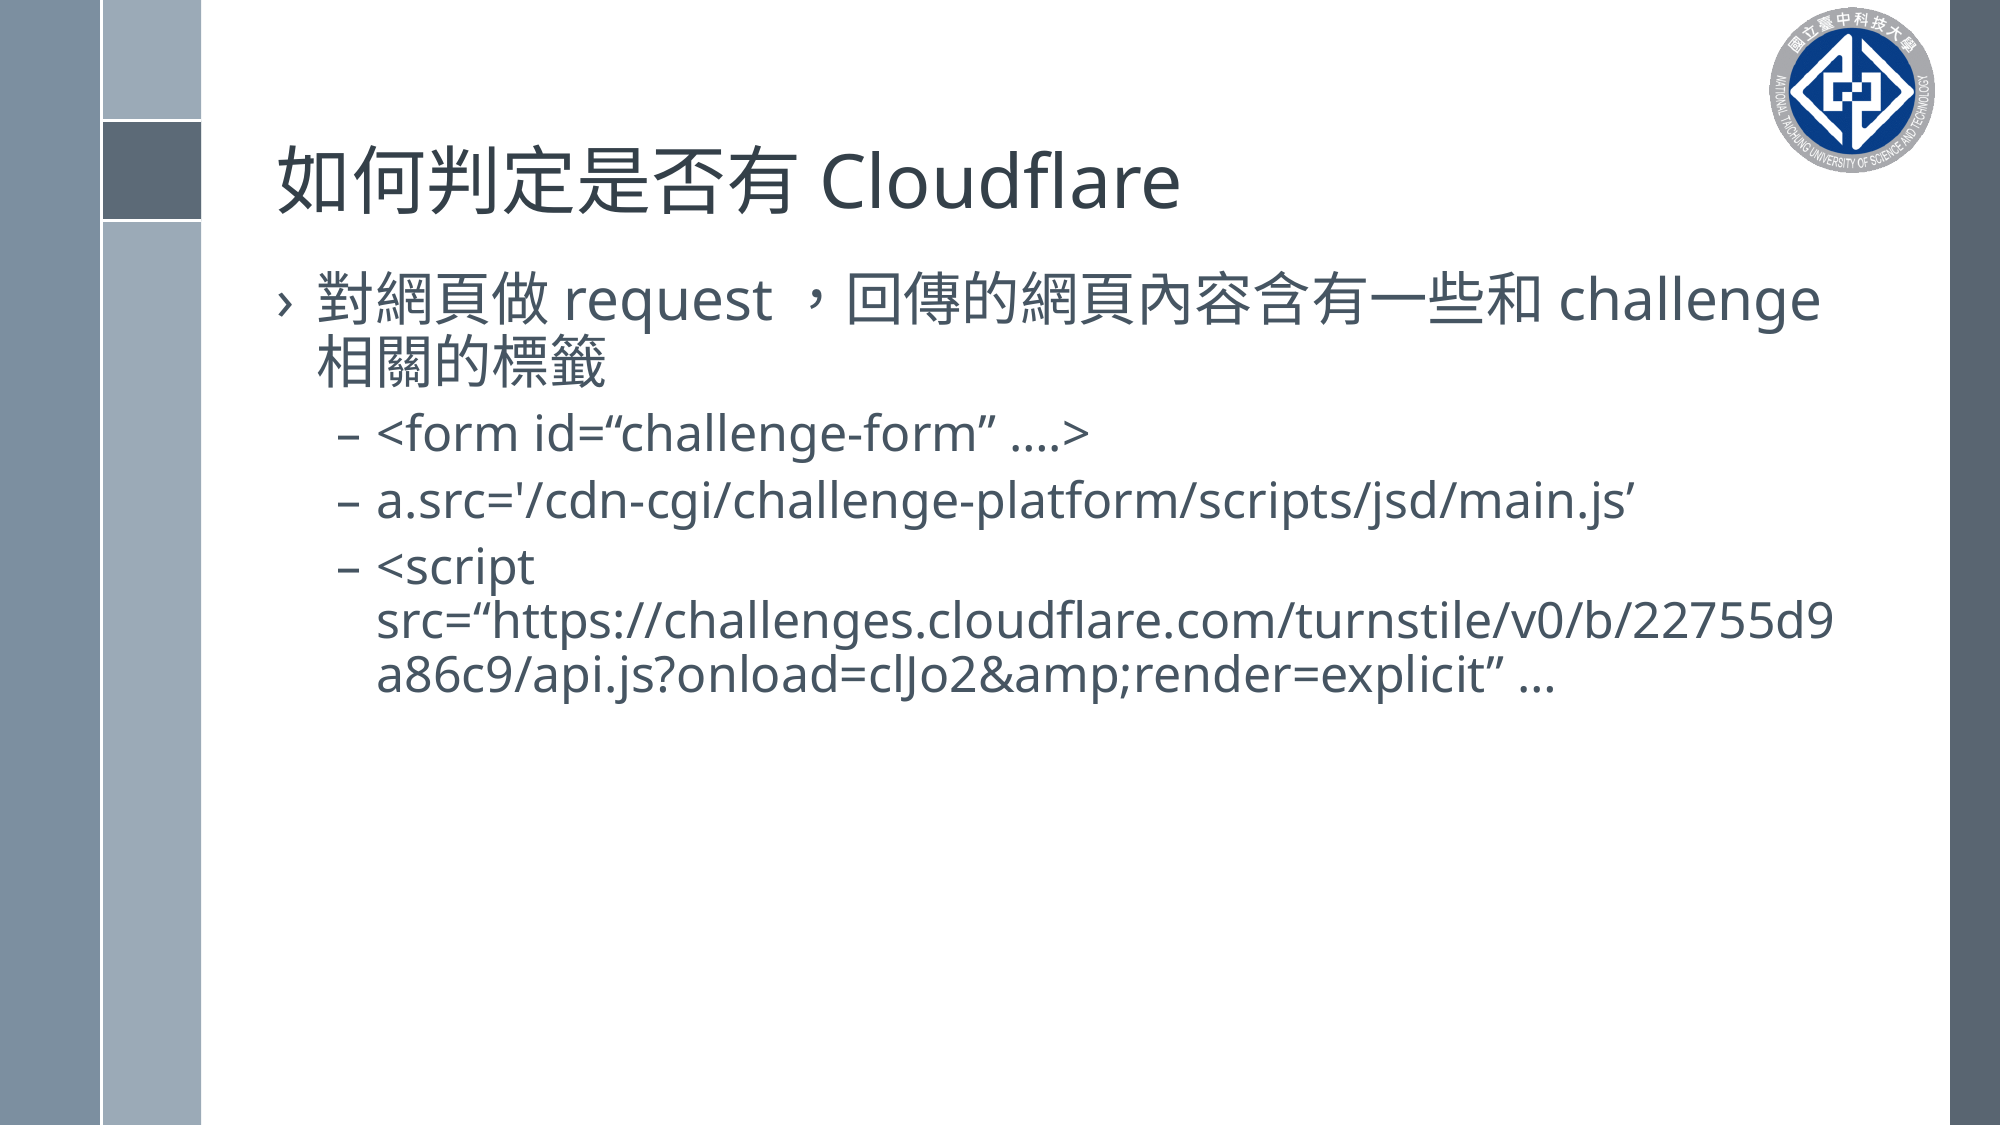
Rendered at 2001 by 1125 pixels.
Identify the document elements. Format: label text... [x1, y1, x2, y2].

list 對網頁做request，回傳的網頁內容含有一些和challenge相關的標籤 <form id=“challenge-form” ….> a.src='/cdn-cgi/challenge-platform/scripts/jsd/main.js’ <script src=“https://challenges.cloudflare.com/turnstile/v0/b/22755d9a86c9/api.js?onload=clJo2&amp;render=explicit” … [261, 262, 1867, 1013]
title 如何判定是否有Cloudflare [261, 29, 1867, 233]
picture [1769, 7, 1935, 173]
